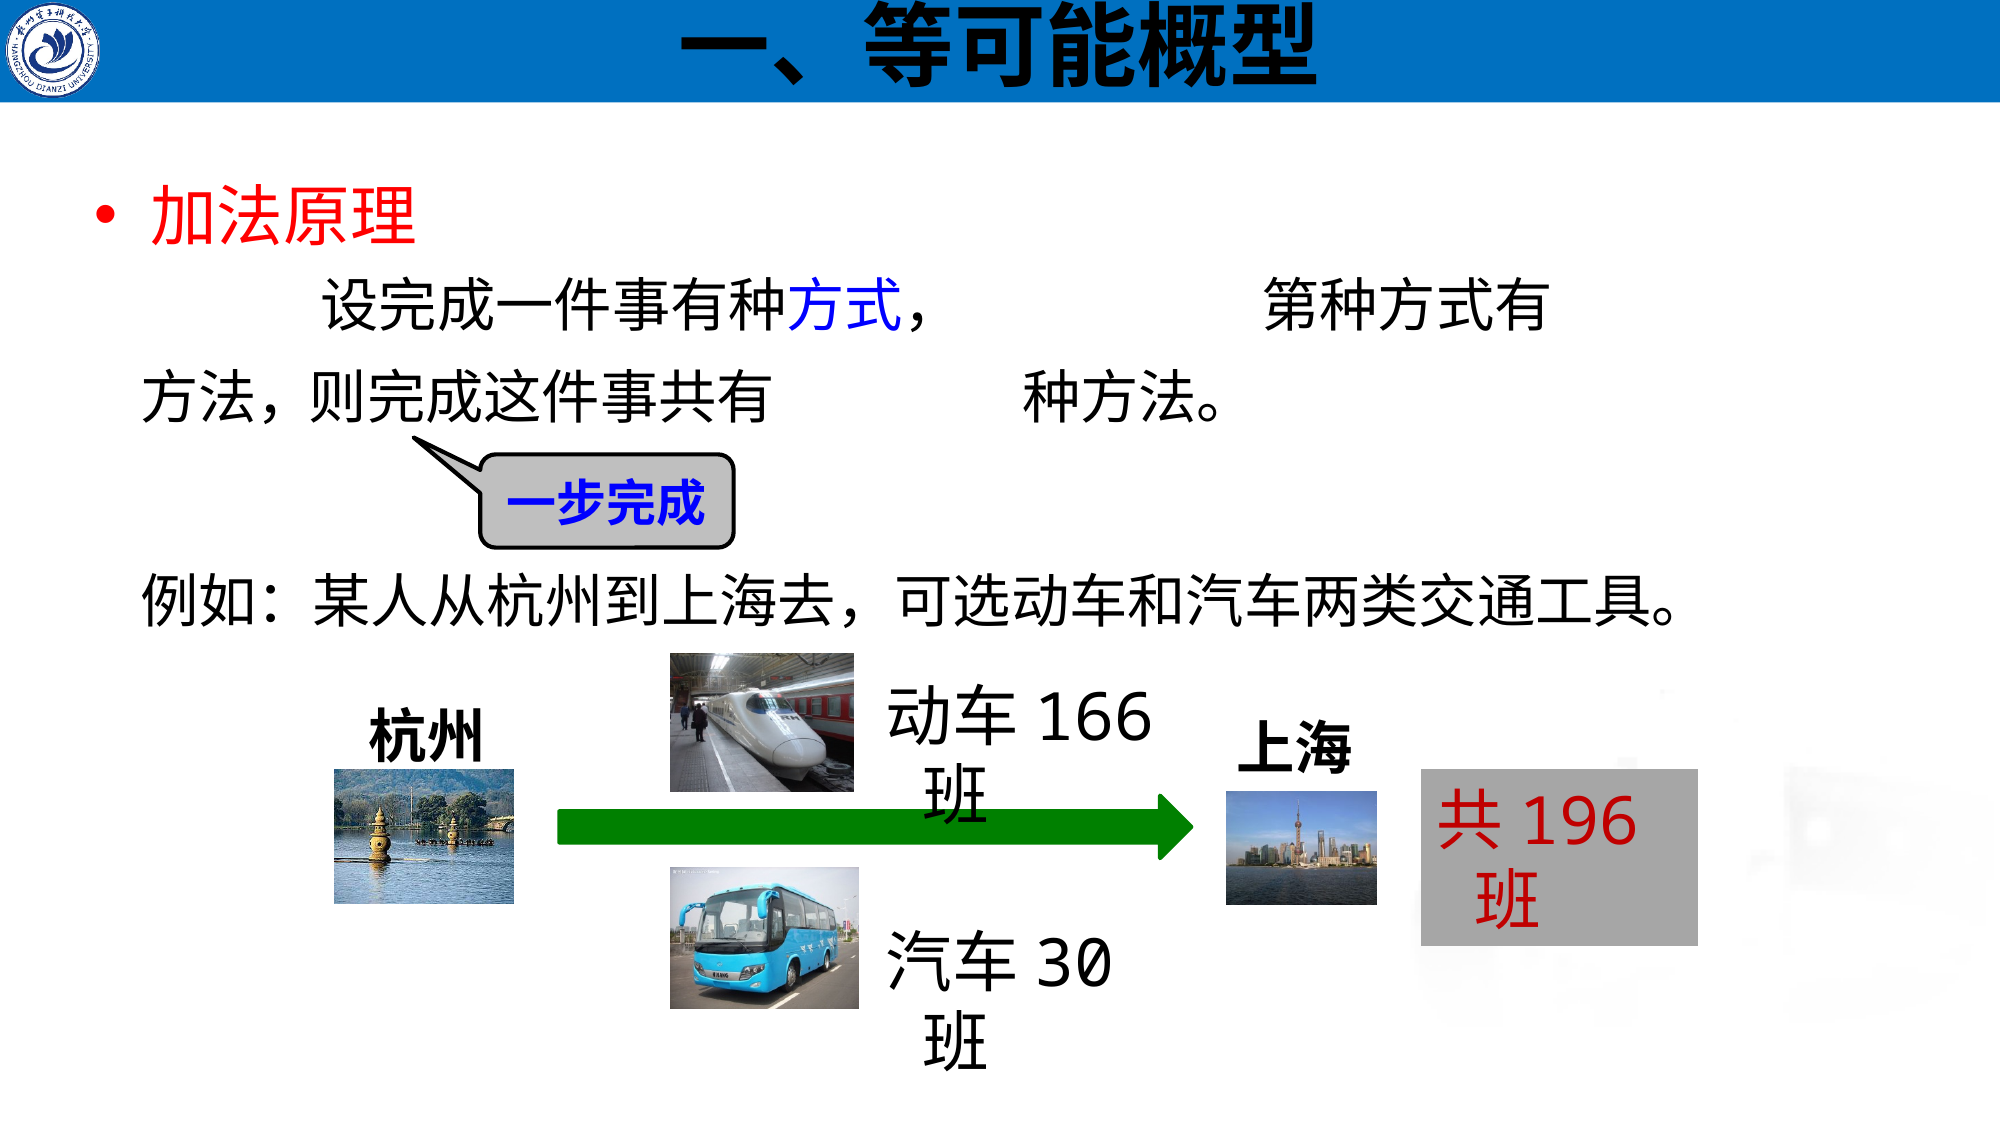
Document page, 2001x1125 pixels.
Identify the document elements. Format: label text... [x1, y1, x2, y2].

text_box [1219, 703, 1377, 905]
title 一、等可能概型 [0, 0, 2000, 102]
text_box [334, 691, 514, 905]
text_box [557, 809, 1181, 861]
list 加法原理 [78, 134, 1500, 973]
text_box 则完成这件事共有 [294, 352, 790, 438]
text_box 例如： [125, 556, 297, 642]
picture [670, 867, 859, 1009]
text_box 方法， [125, 352, 294, 438]
text_box 共196班 [1421, 770, 1697, 946]
text_box 一步完成 [411, 435, 736, 550]
text_box 汽车30班 [870, 911, 1209, 1088]
text_box 某人从杭州到上海去，可选动车和汽车两类交通工具。 [297, 556, 1726, 642]
text_box 动车166班 [870, 665, 1209, 841]
picture [670, 653, 854, 792]
